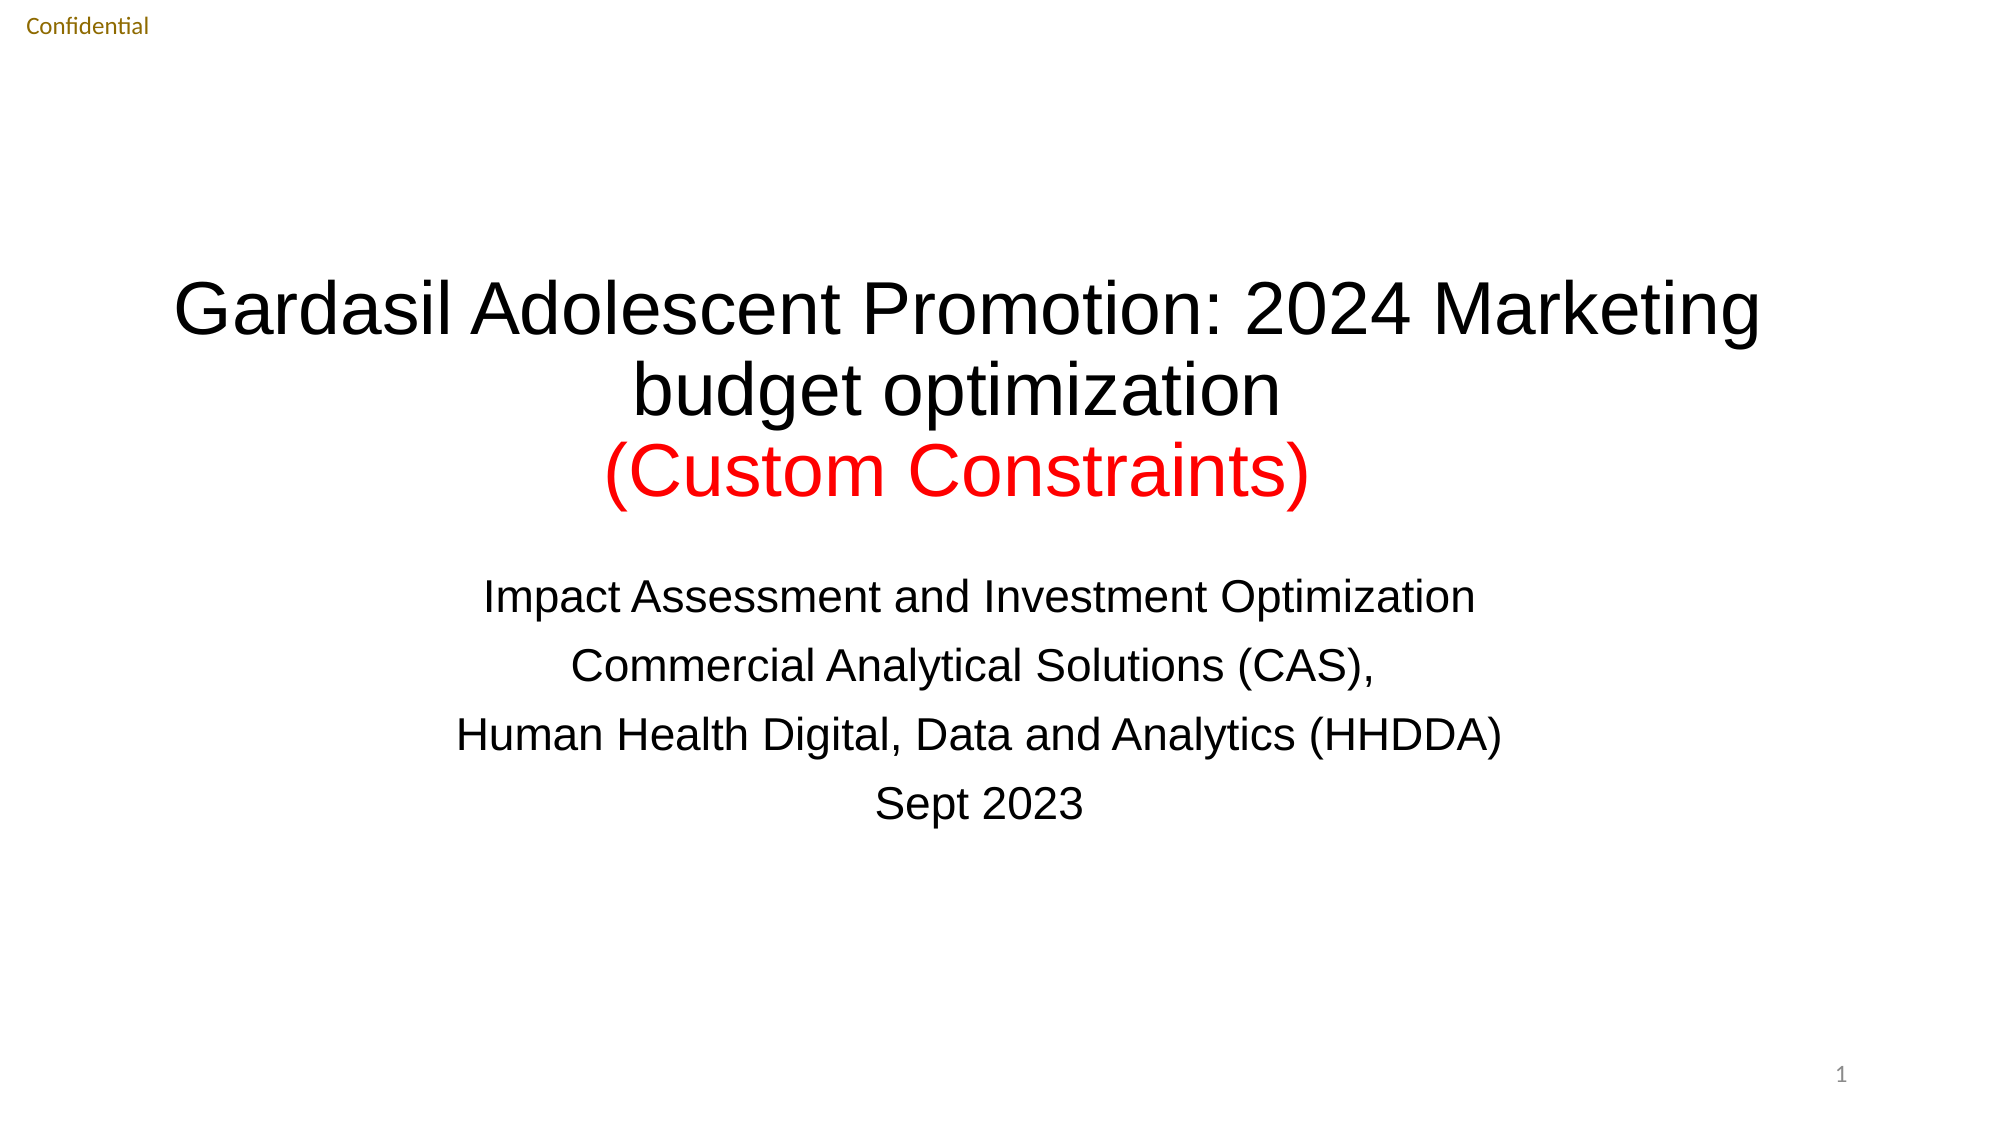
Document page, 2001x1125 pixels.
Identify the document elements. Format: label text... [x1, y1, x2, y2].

subtitle Impact Assessment and Investment Optimization Commercial Analytical Solutions (CAS), Human Health Digital, Data and Analytics (HHDDA) Sept 2023 [229, 565, 1730, 838]
title Gardasil Adolescent Promotion: 2024 Marketing budget optimization (Custom Constraints) [151, 276, 1785, 521]
slide_number 1 [1412, 1042, 1863, 1103]
